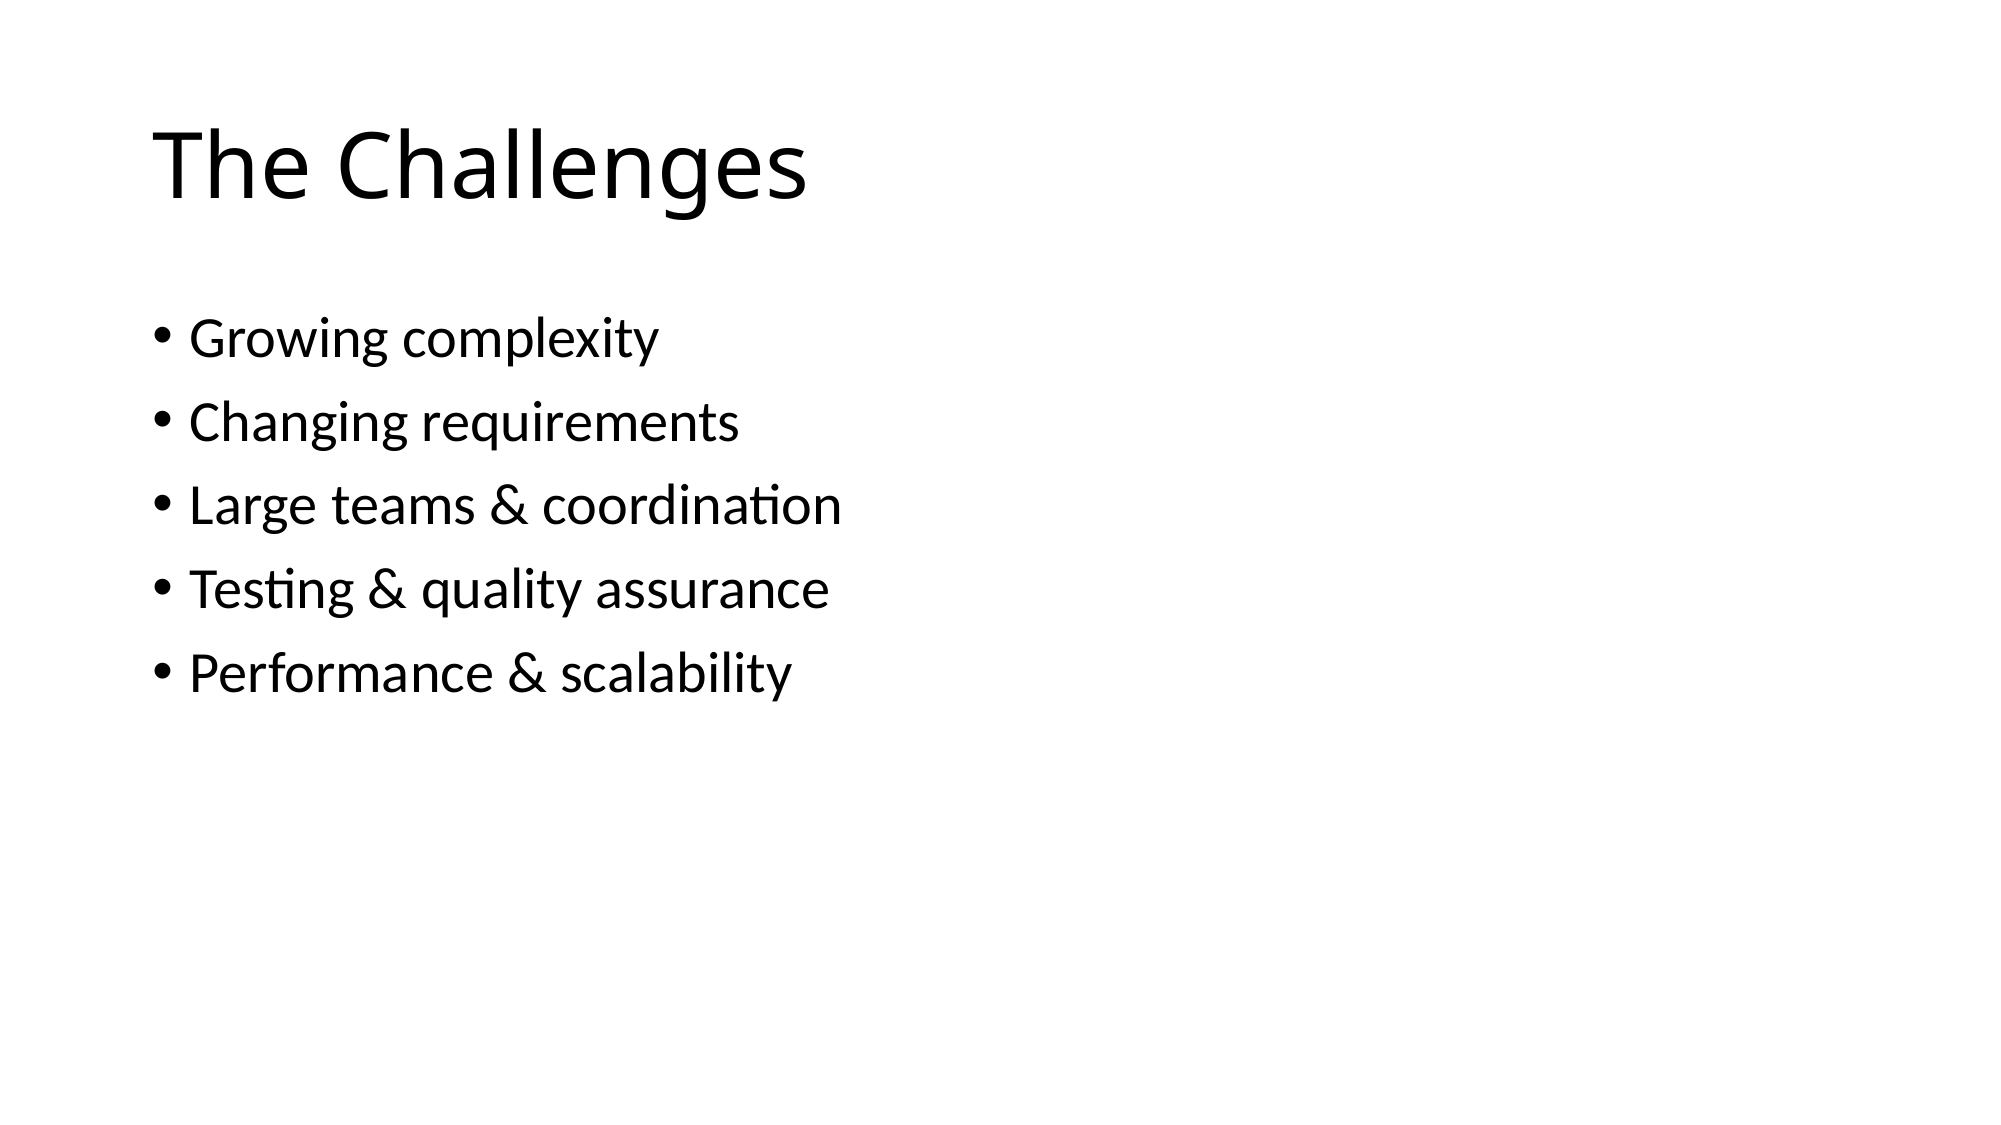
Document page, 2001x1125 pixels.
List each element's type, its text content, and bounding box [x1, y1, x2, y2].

list Growing complexity Changing requirements Large teams & coordination Testing & quality assurance Performance & scalability [137, 299, 1863, 1014]
title The Challenges [137, 59, 1863, 278]
